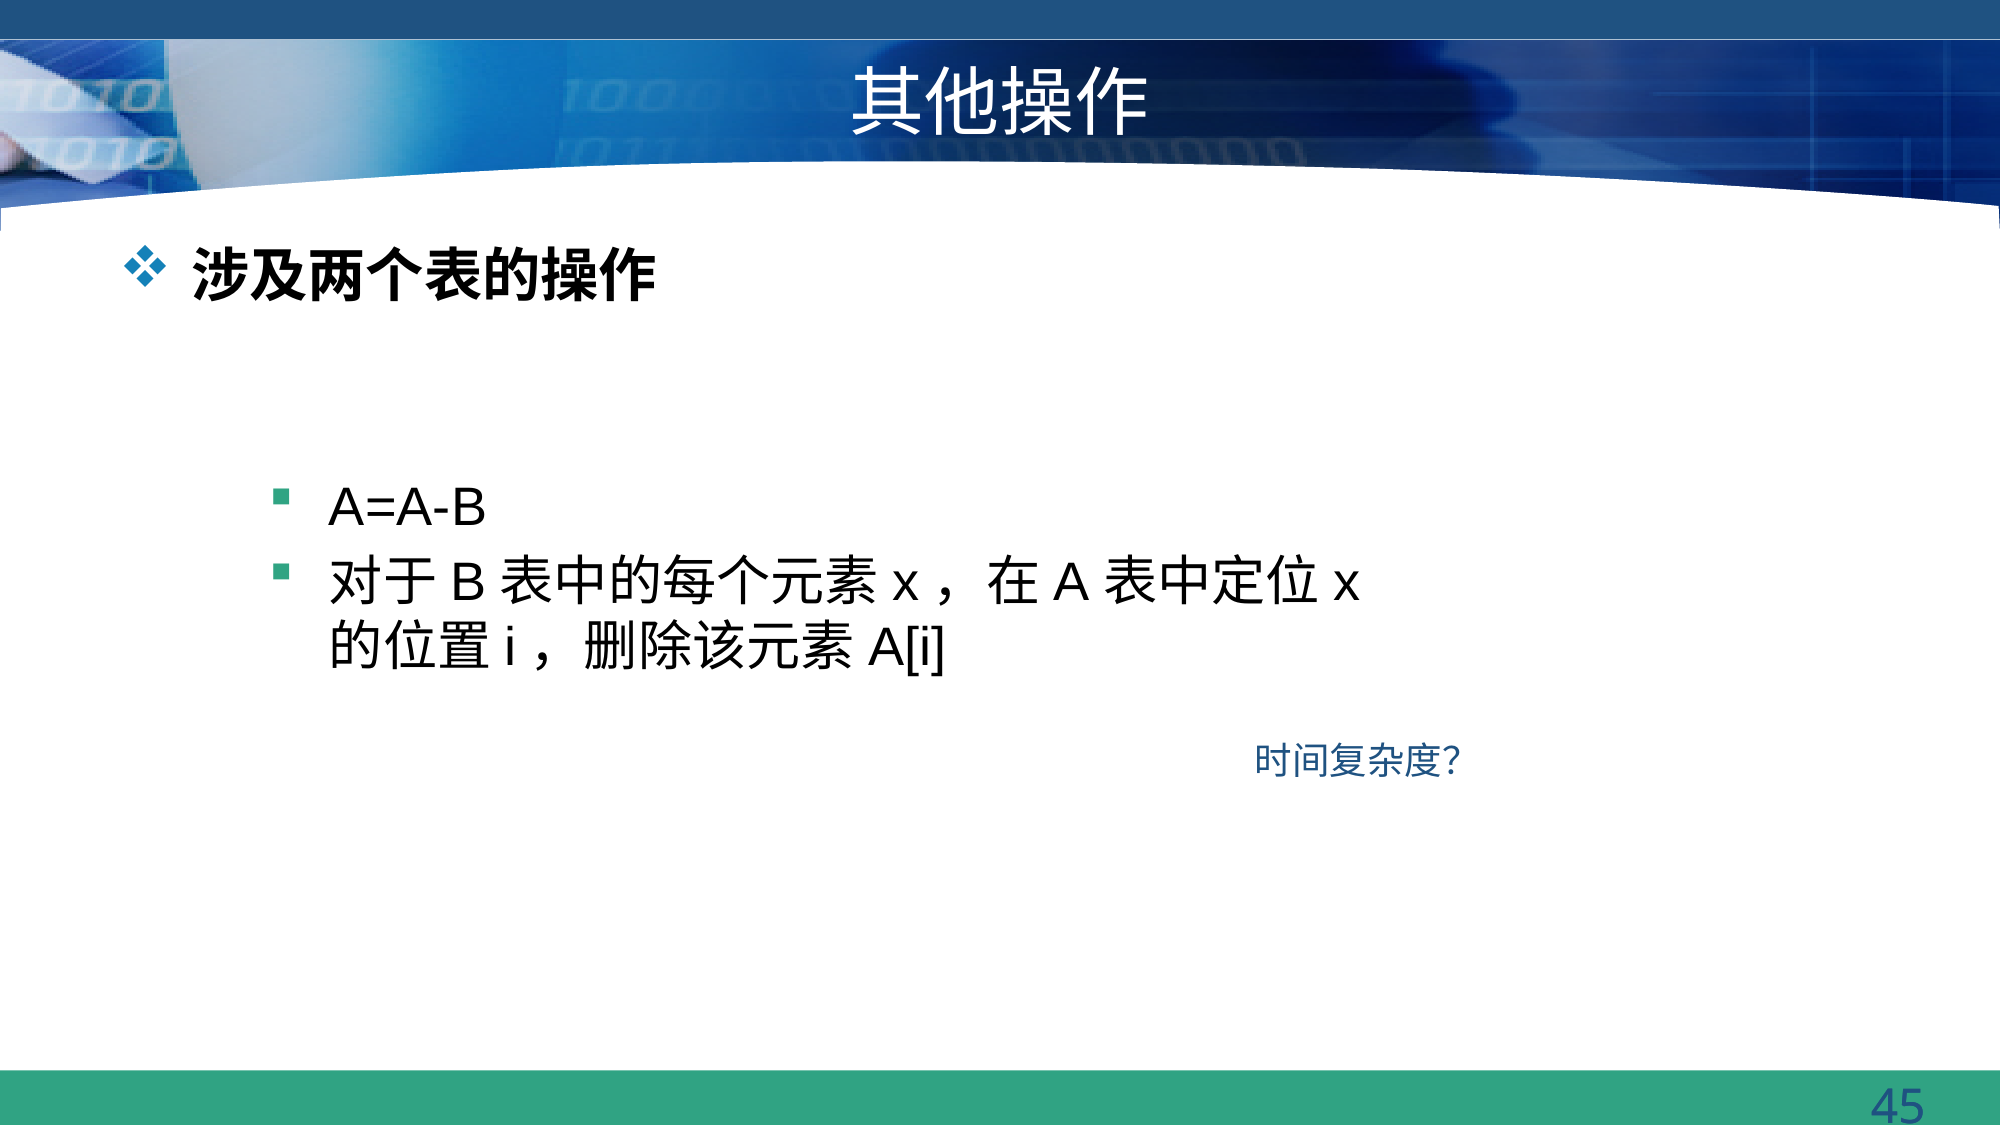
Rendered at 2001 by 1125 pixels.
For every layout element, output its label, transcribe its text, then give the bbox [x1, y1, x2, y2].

picture [0, 40, 2000, 213]
text_box 时间复杂度？ [1240, 729, 1495, 789]
text_box A=A-B 对于B表中的每个元素x，在A表中定位x的位置i，删除该元素A[i] [157, 463, 1418, 684]
title 其他操作 [99, 45, 1900, 228]
list 涉及两个表的操作 [99, 228, 1900, 576]
